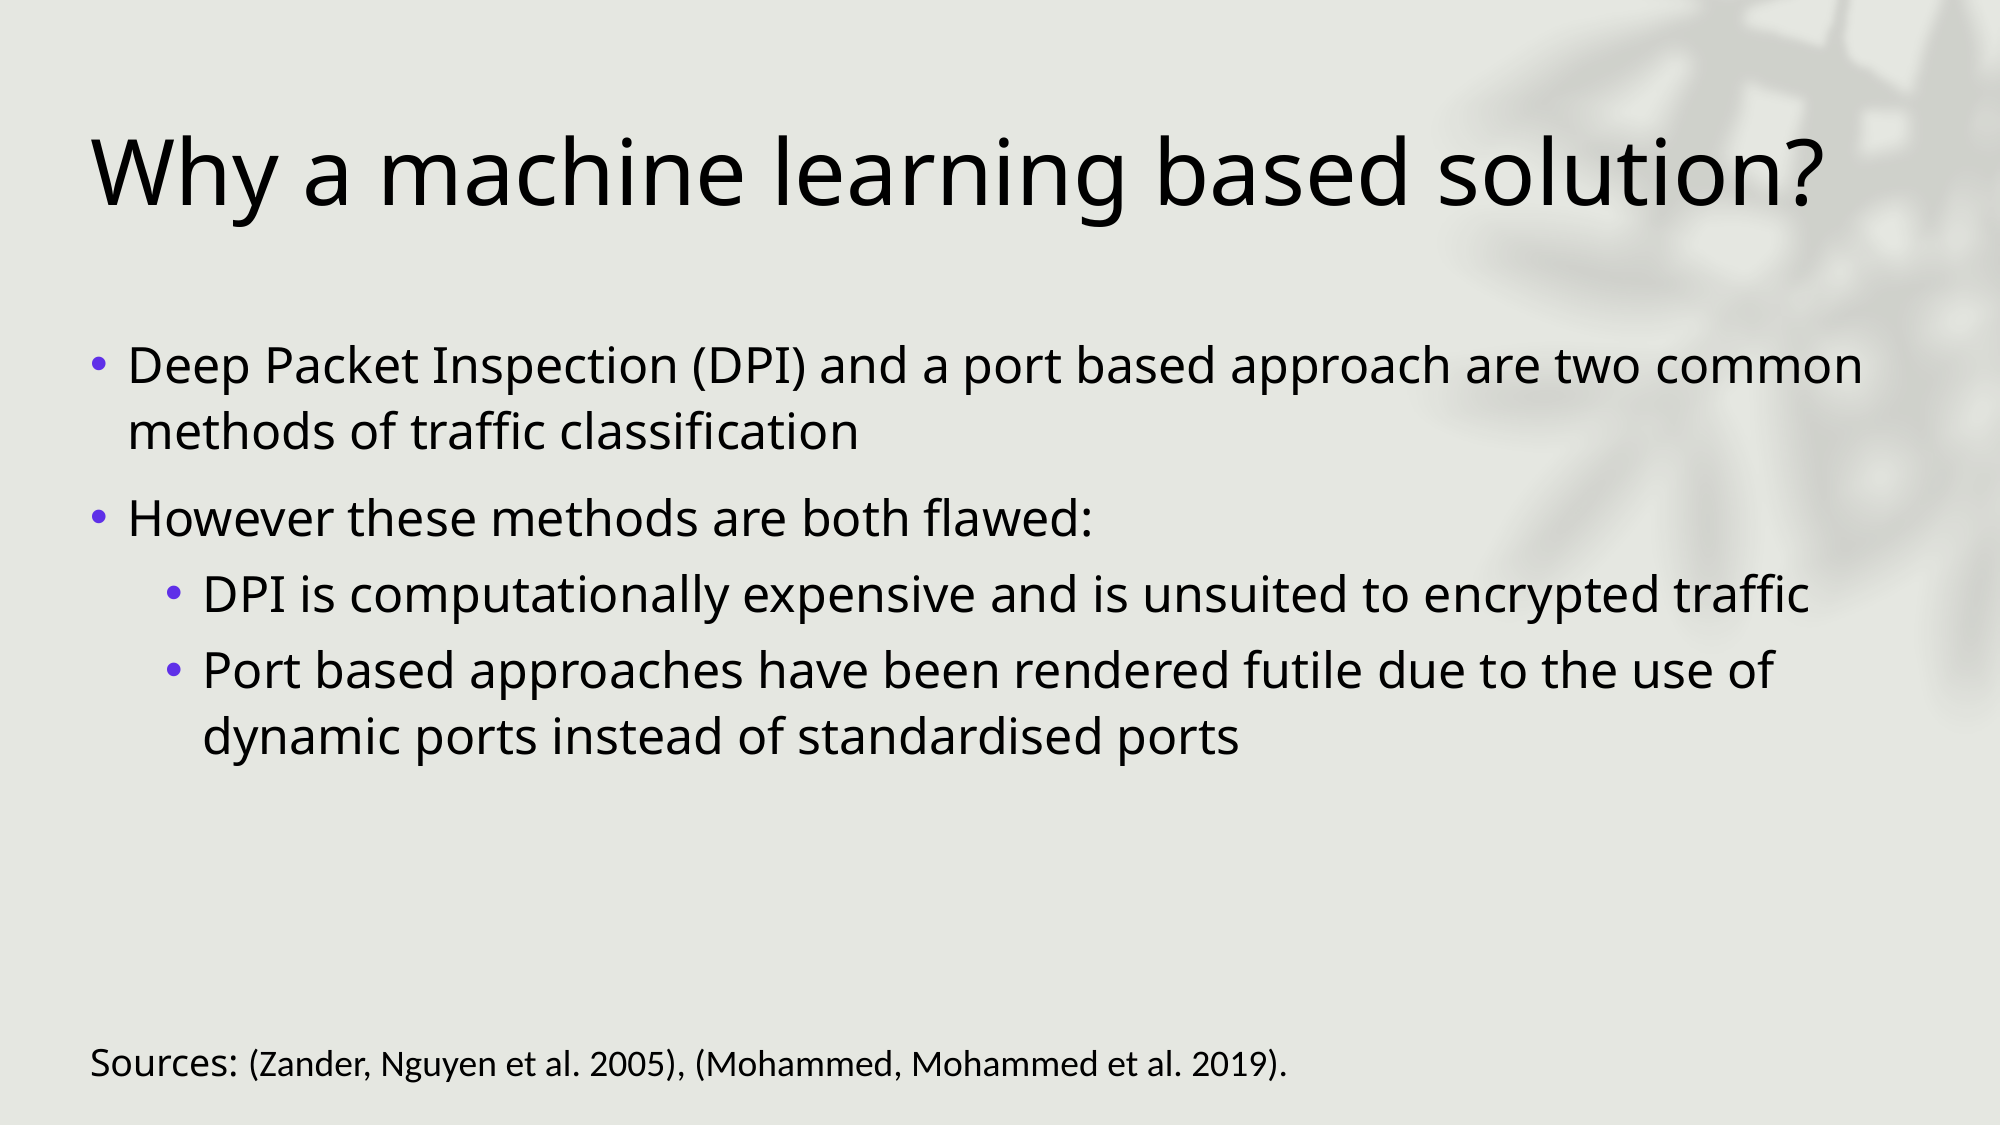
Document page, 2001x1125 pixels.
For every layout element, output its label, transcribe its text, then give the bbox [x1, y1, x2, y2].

list Deep Packet Inspection (DPI) and a port based approach are two common methods of traffic classification However these methods are both flawed: DPI is computationally expensive and is unsuited to encrypted traffic Port based approaches have been rendered futile due to the use of dynamic ports instead of standardised ports [75, 319, 1925, 1009]
text_box Sources: (Zander, Nguyen et al. 2005), (Mohammed, Mohammed et al. 2019). [75, 1032, 1516, 1092]
title Why a machine learning based solution? [75, 60, 1863, 278]
